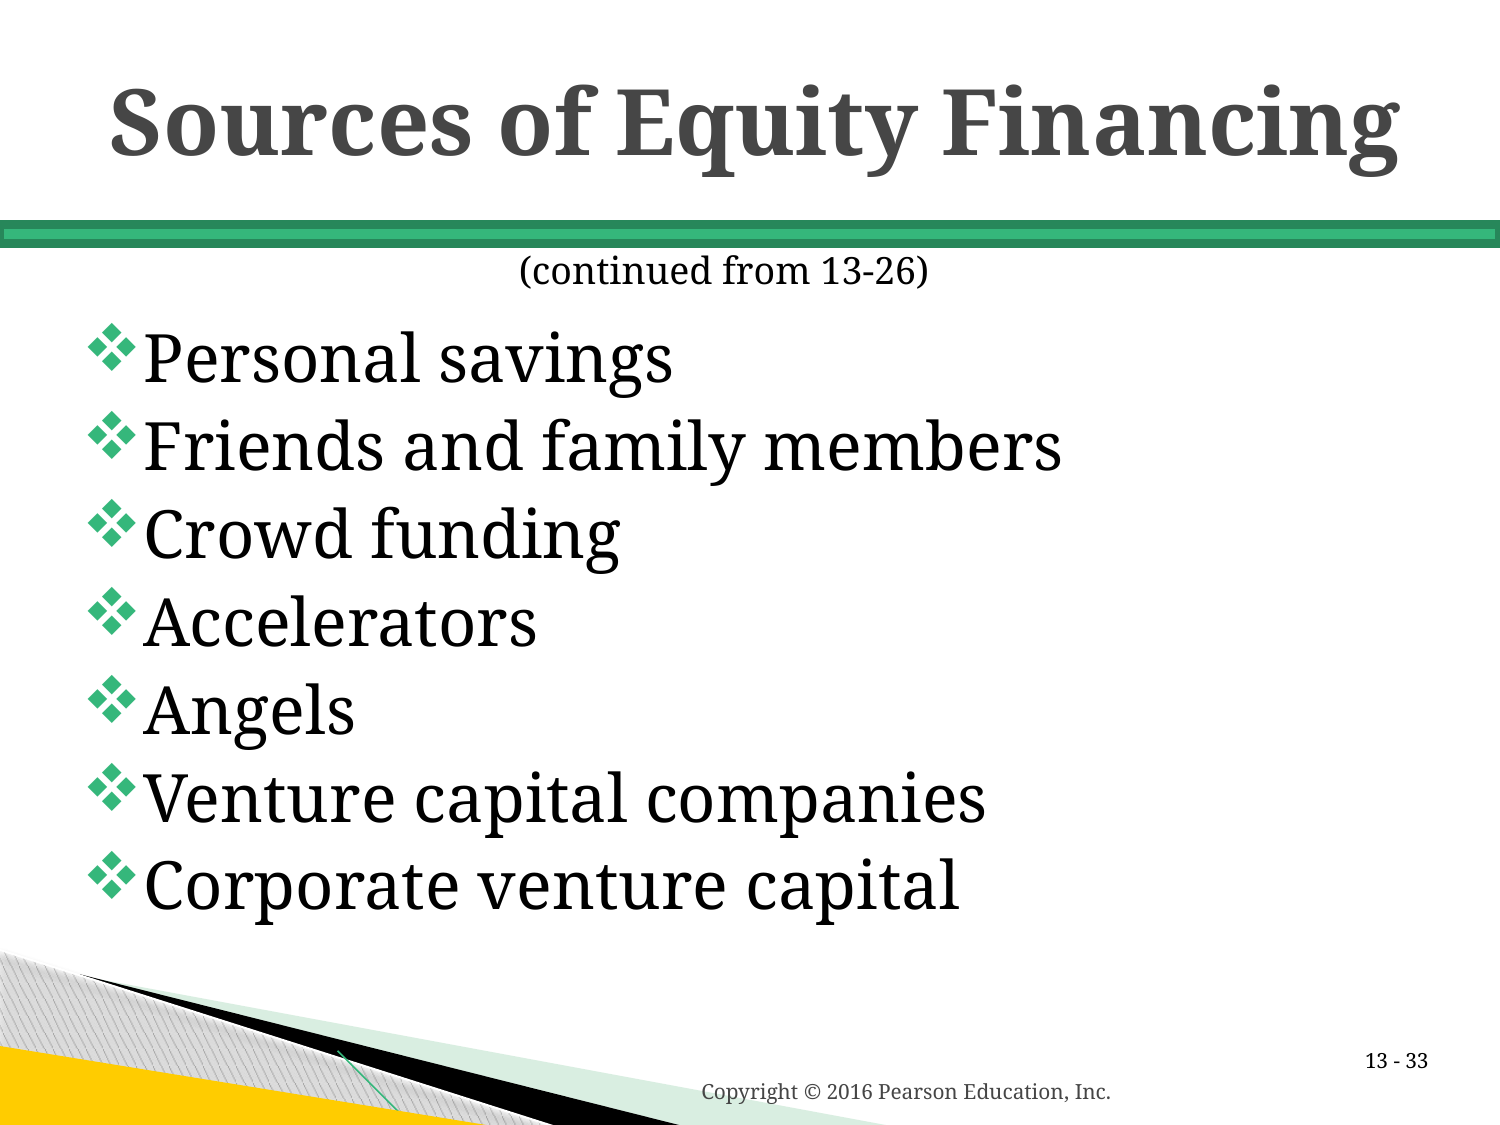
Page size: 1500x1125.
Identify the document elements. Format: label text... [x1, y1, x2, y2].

footer Copyright © 2016 Pearson Education, Inc. [575, 1051, 1238, 1112]
title Sources of Equity Financing [75, 24, 1438, 213]
slide_number 13 - [1350, 1039, 1495, 1118]
list Personal savings Friends and family members Crowd funding Accelerators Angels Venture capital companies Corporate venture capital [49, 299, 1463, 1026]
text_box (continued from 13-26) [504, 239, 945, 300]
